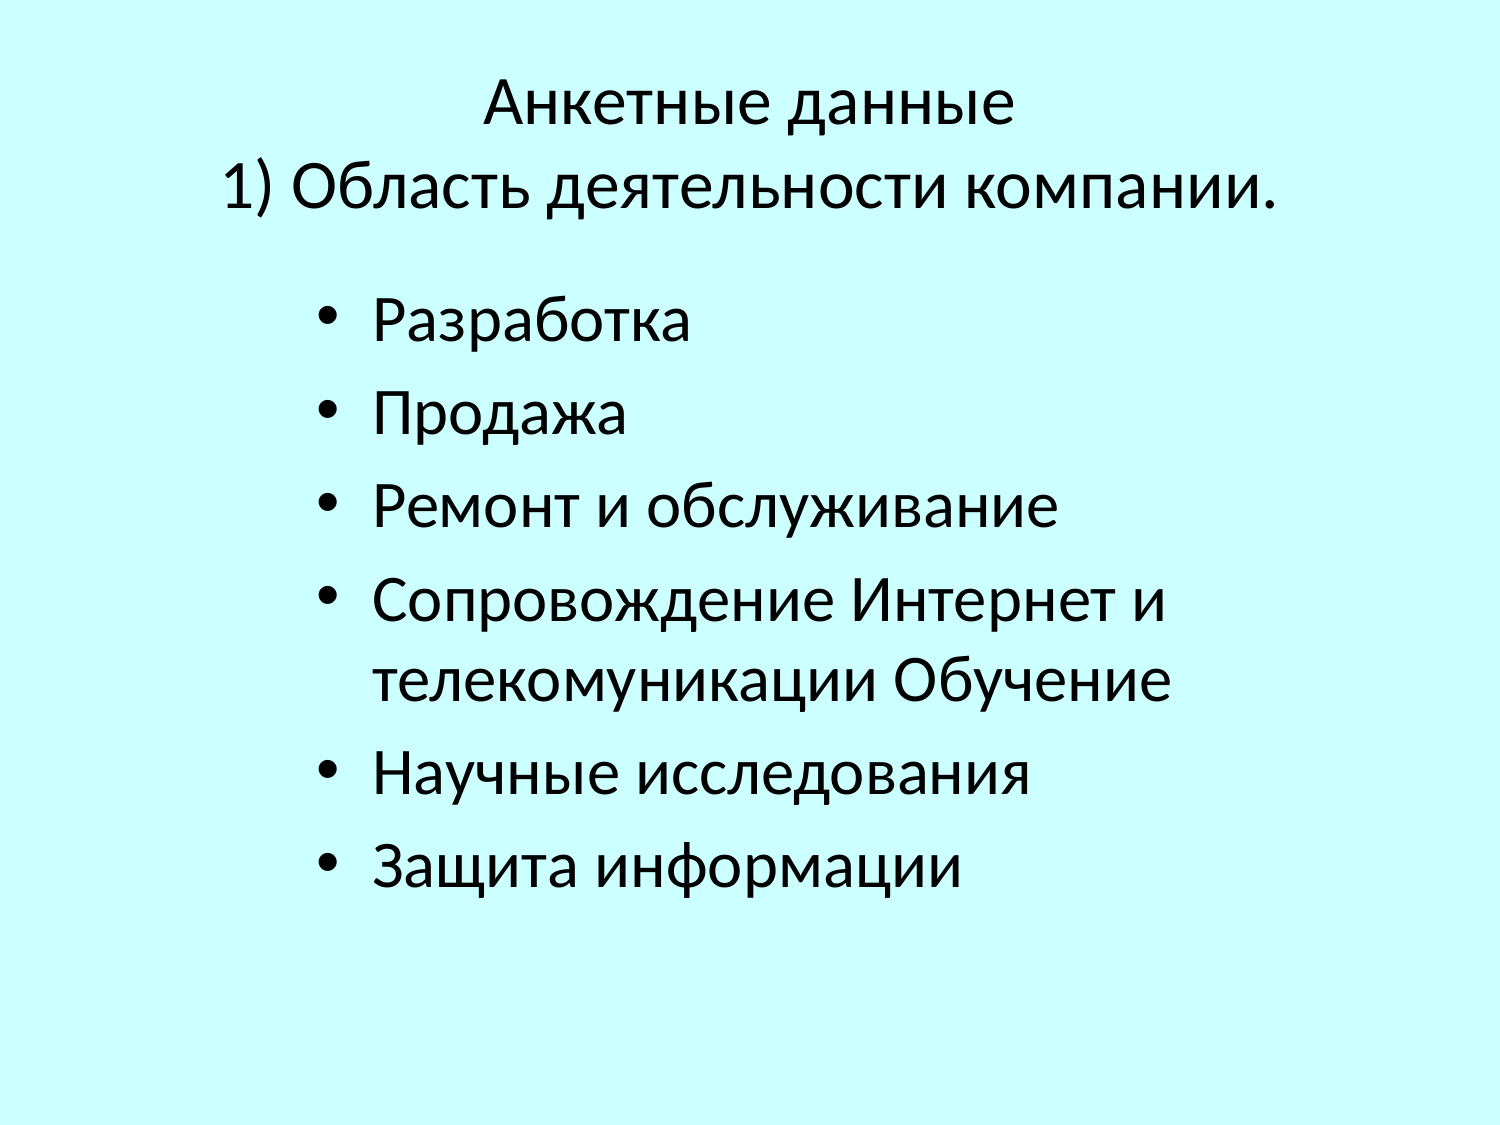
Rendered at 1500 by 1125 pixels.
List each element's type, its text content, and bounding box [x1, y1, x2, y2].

title Анкетные данные 1) Область деятельности компании. [75, 45, 1425, 232]
list Pазработка Продажа Ремонт и обслуживание Сопровождение Интернет и телекомуникации Обучение Научные исследования Защита информации [301, 267, 1248, 1010]
